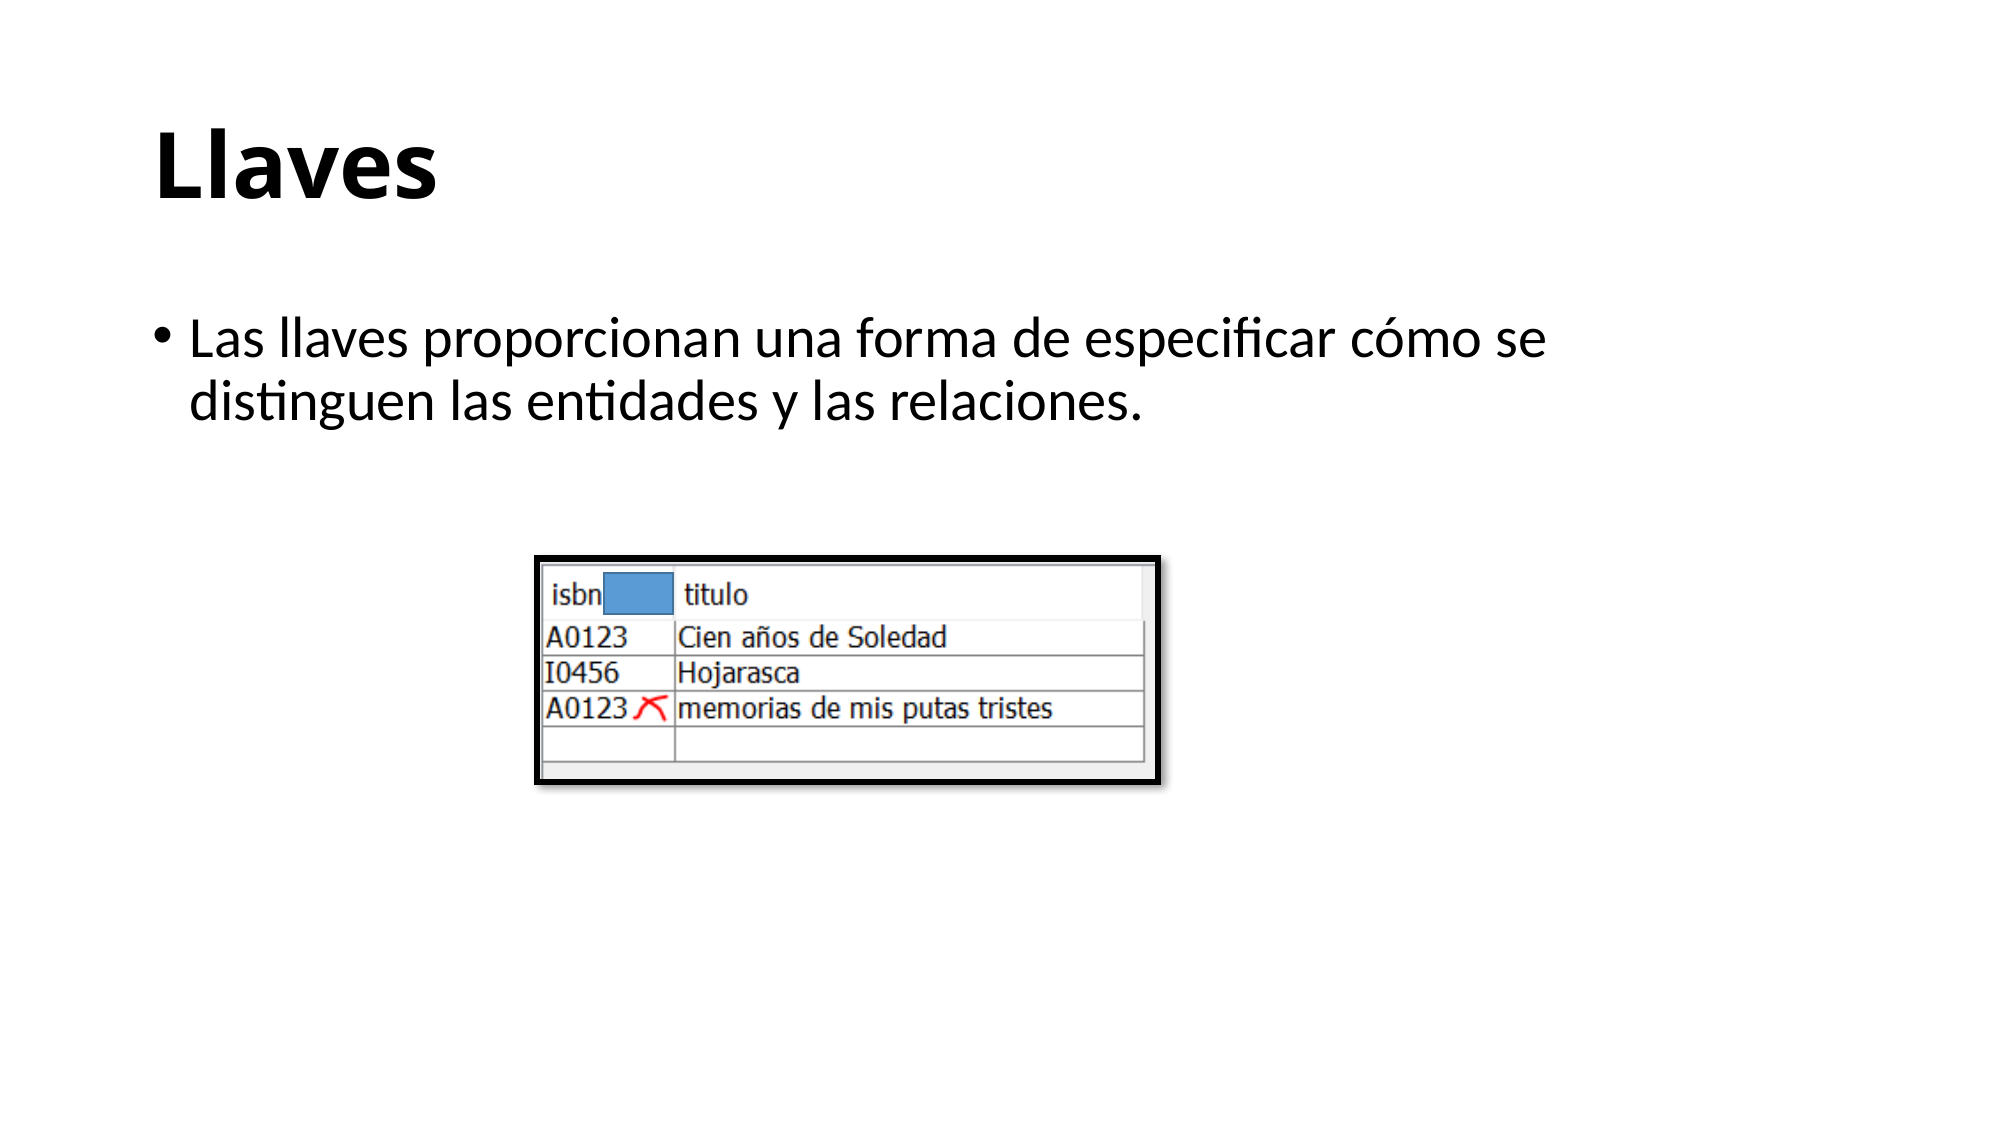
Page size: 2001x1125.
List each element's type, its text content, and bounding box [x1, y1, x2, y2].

list Las llaves proporcionan una forma de especificar cómo se distinguen las entidades y las relaciones. [137, 299, 1809, 1014]
picture [540, 561, 1155, 779]
title Llaves [137, 59, 1863, 278]
